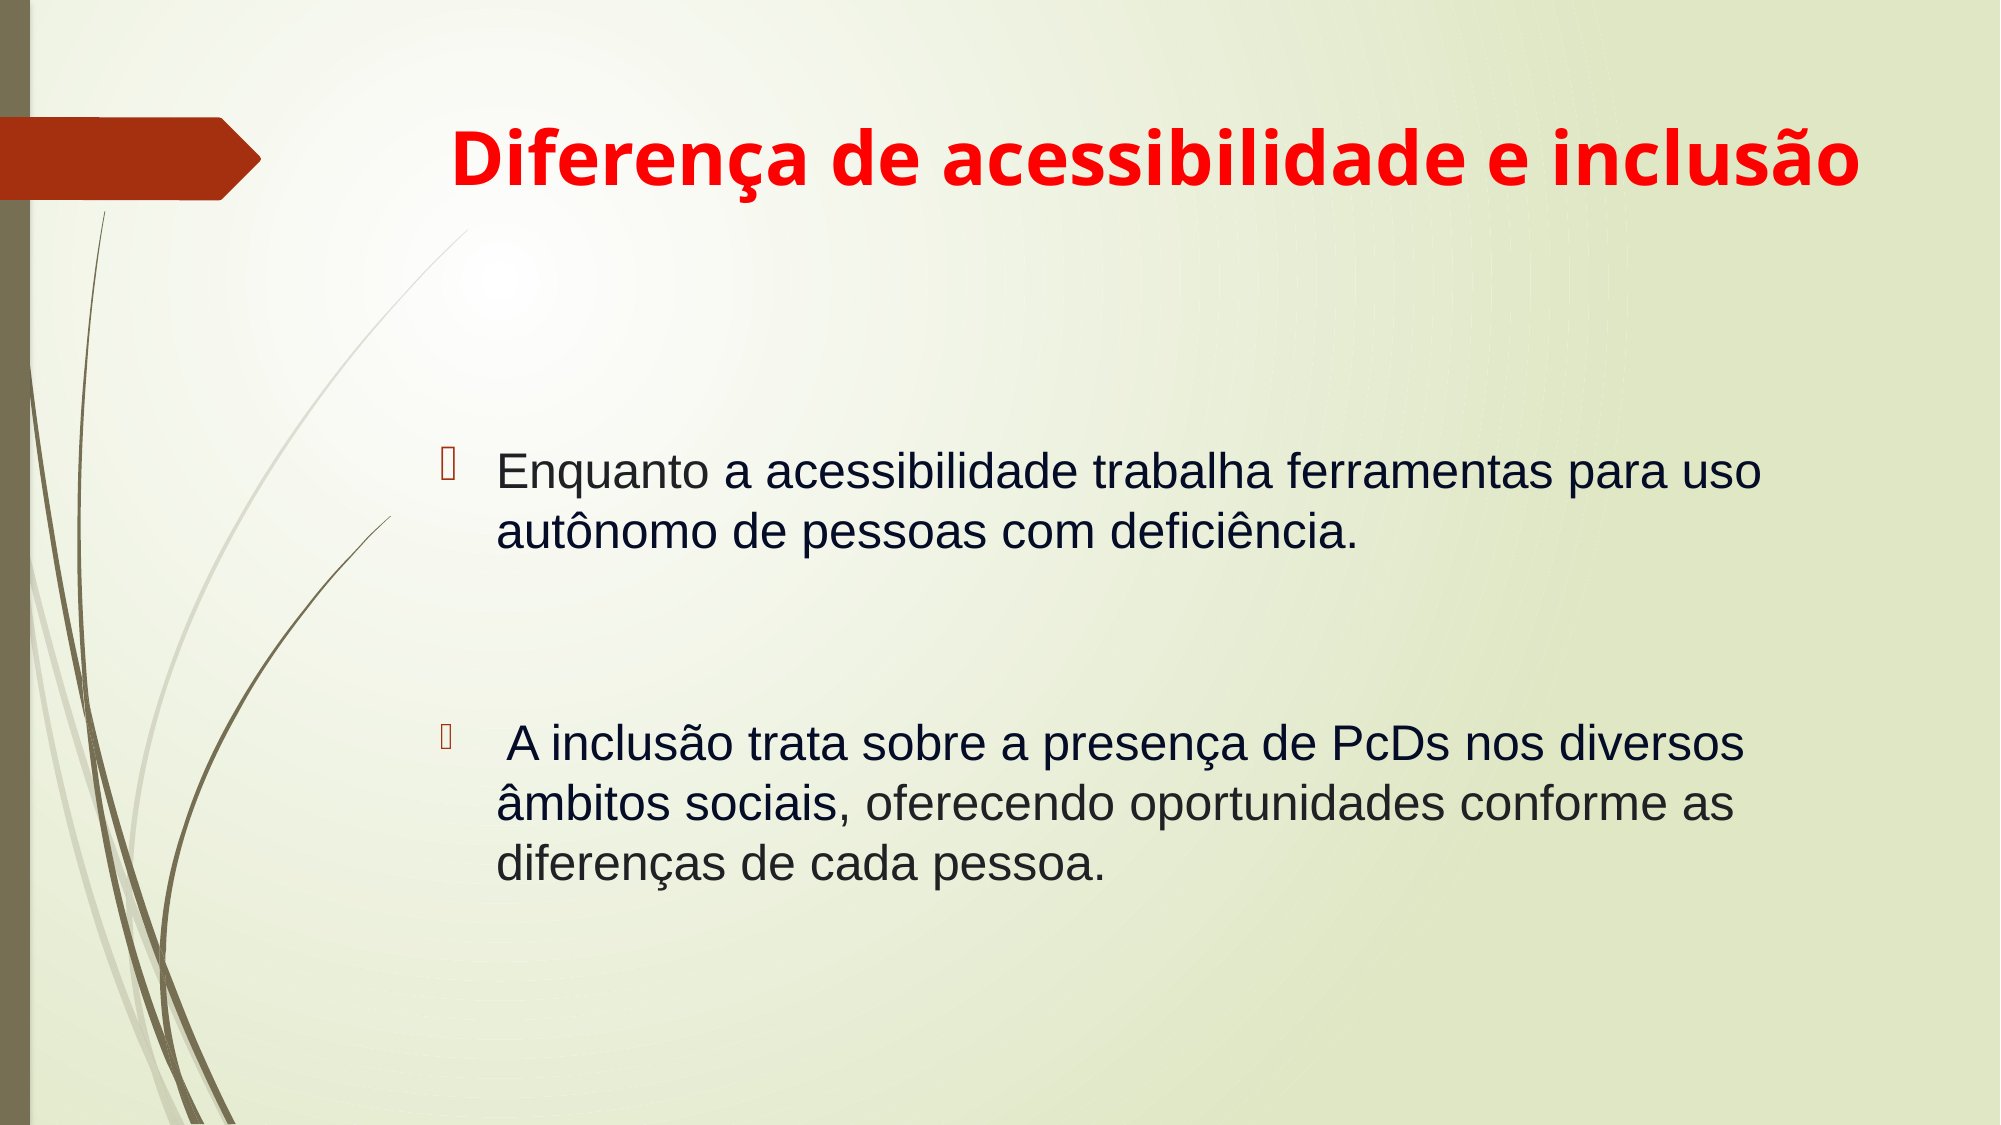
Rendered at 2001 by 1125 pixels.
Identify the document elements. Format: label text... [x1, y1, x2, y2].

list Enquanto a acessibilidade trabalha ferramentas para uso autônomo de pessoas com deficiência. A inclusão trata sobre a presença de PcDs nos diversos âmbitos sociais, oferecendo oportunidades conforme as diferenças de cada pessoa. [424, 350, 1888, 970]
title Diferença de acessibilidade e inclusão [425, 102, 1888, 313]
